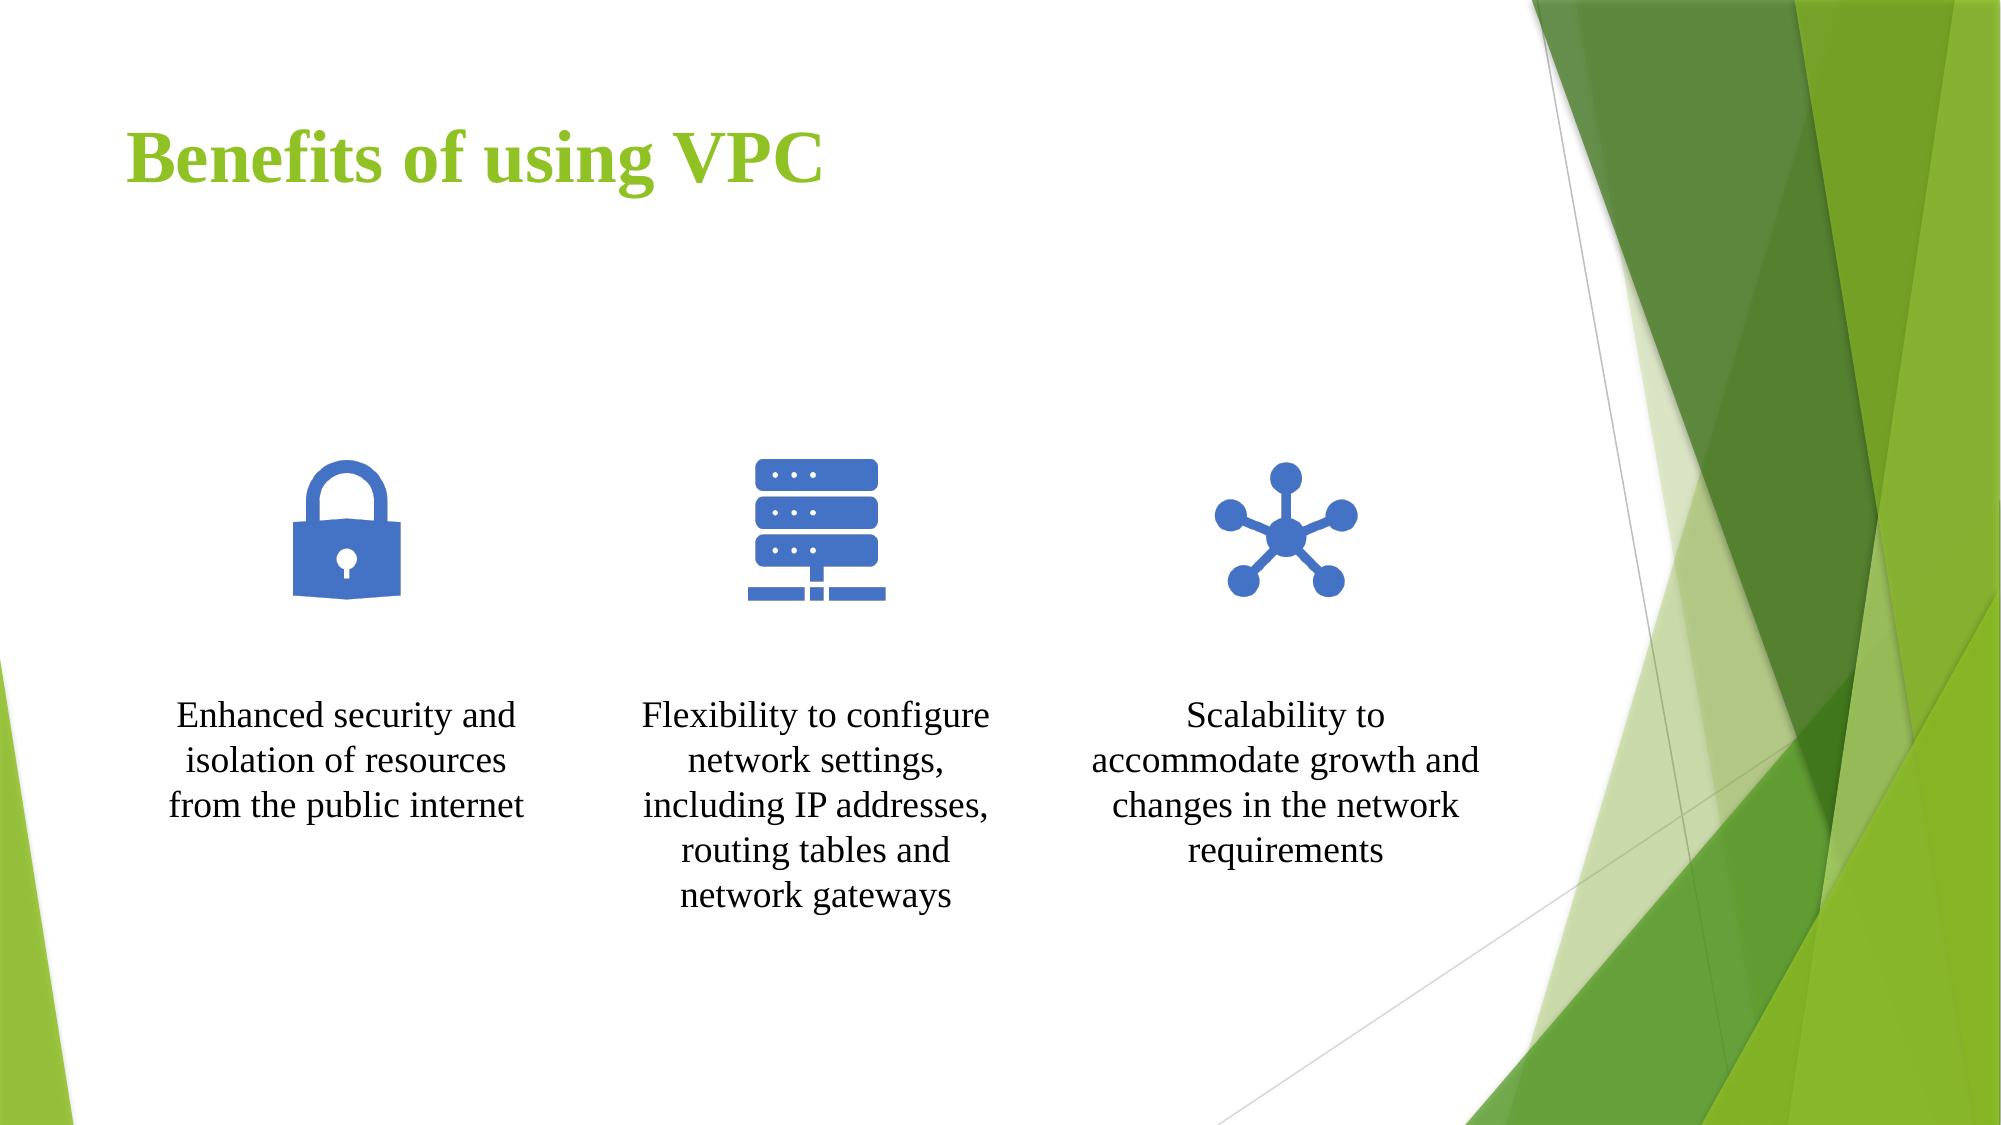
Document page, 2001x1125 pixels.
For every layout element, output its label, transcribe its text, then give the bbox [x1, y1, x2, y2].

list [110, 353, 1522, 992]
title Benefits of using VPC [111, 99, 1522, 317]
